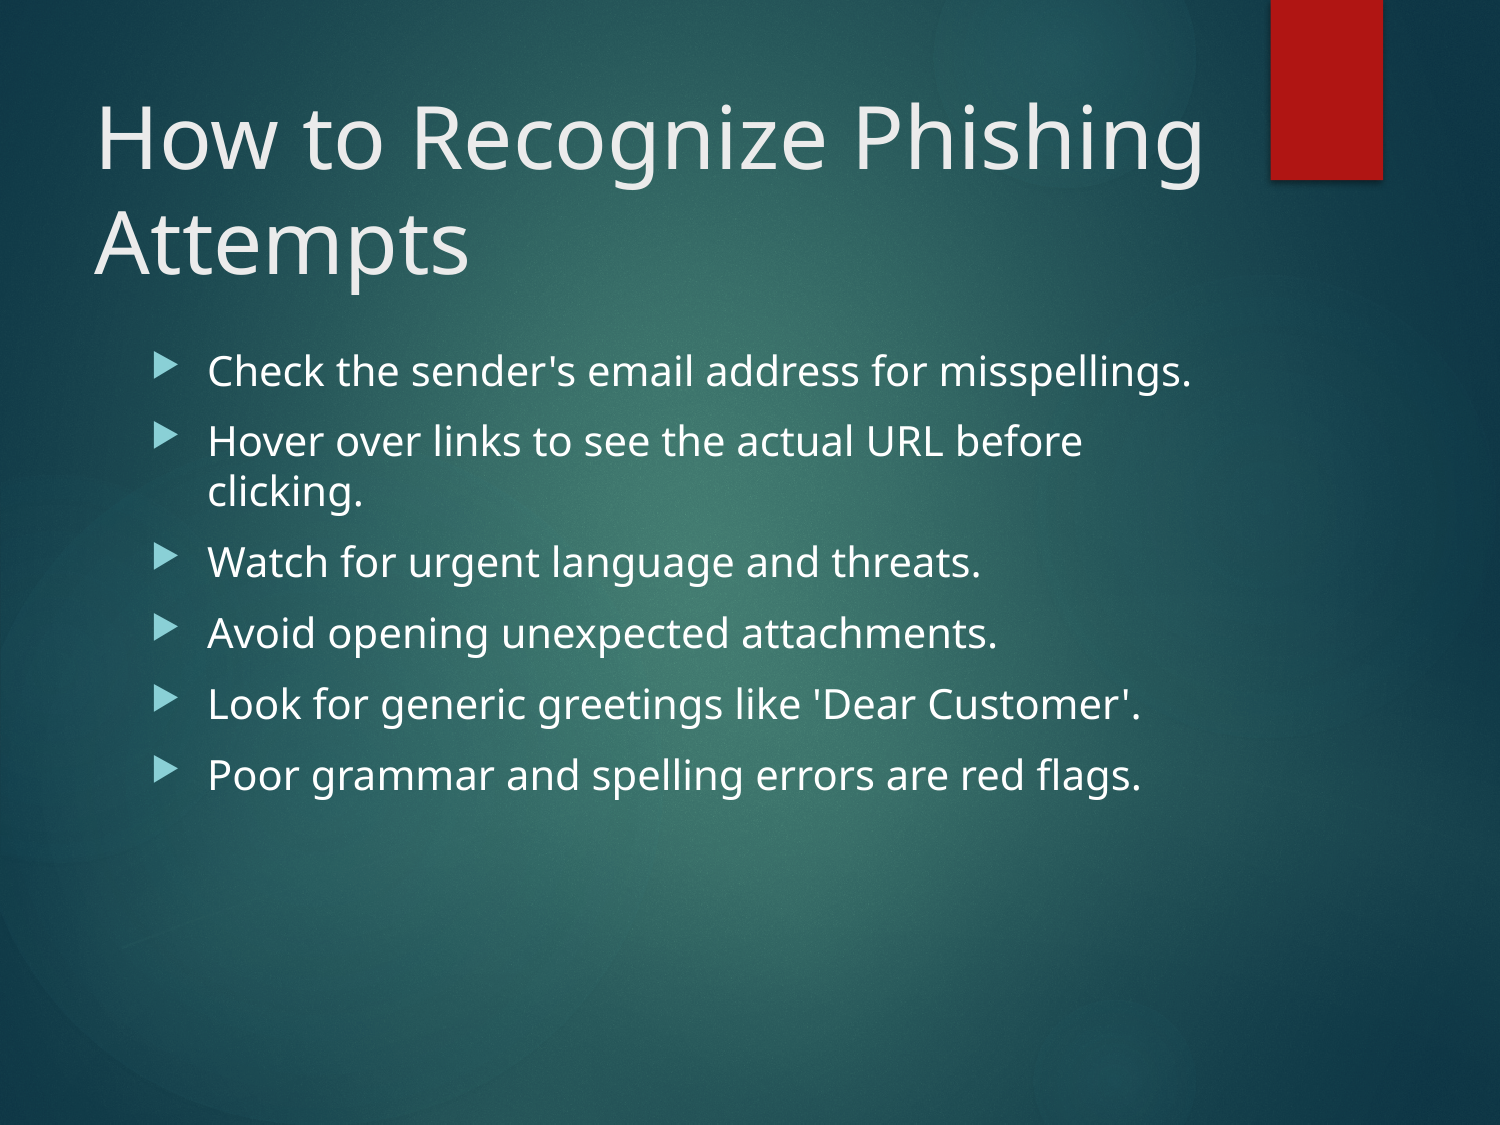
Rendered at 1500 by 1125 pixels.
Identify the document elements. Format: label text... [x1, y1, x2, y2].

title How to Recognize Phishing Attempts [79, 74, 1237, 304]
list Check the sender's email address for misspellings. Hover over links to see the actual URL before clicking. Watch for urgent language and threats. Avoid opening unexpected attachments. Look for generic greetings like 'Dear Customer'. Poor grammar and spelling errors are red flags. [135, 336, 1237, 1025]
